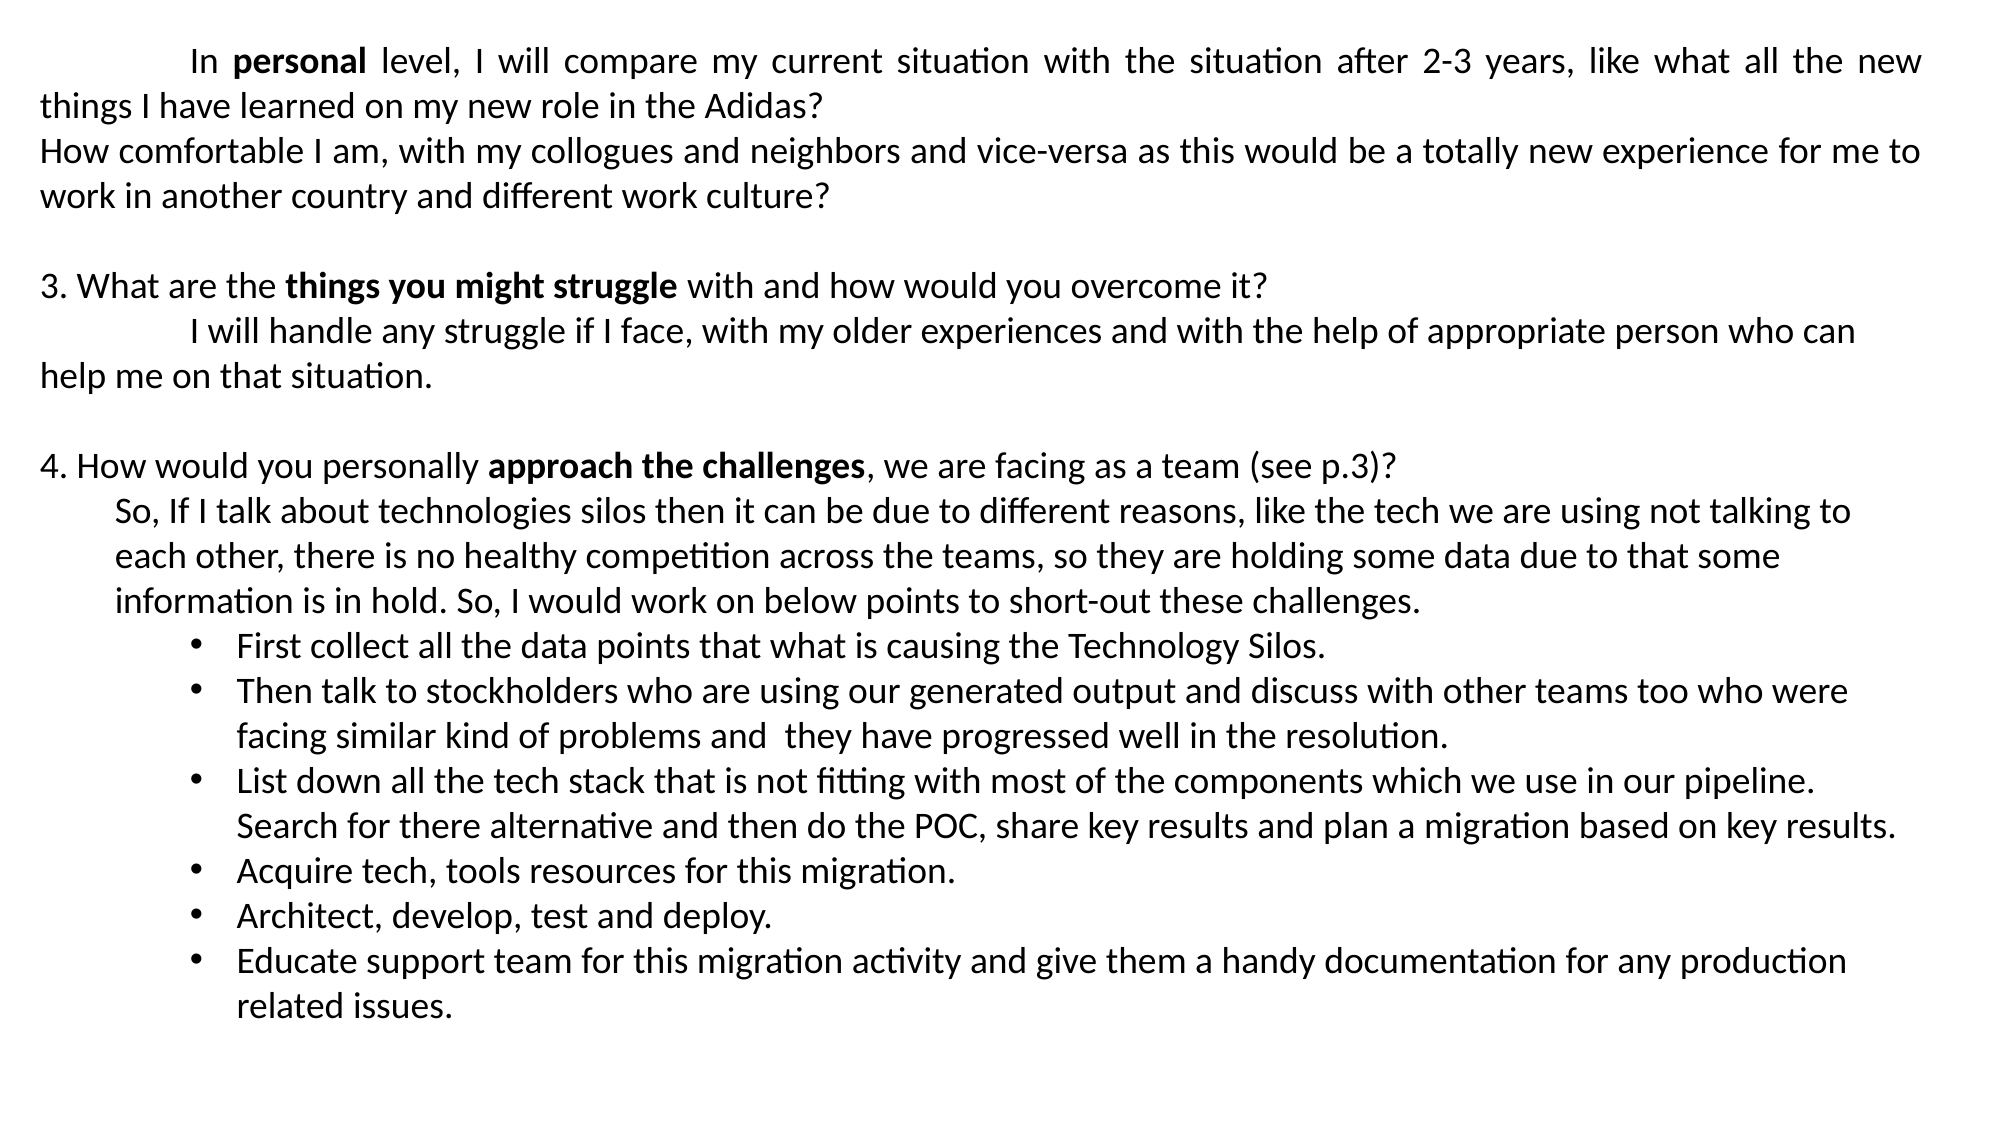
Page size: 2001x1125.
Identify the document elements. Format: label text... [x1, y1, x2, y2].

text_box In personal level, I will compare my current situation with the situation after 2-3 years, like what all the new things I have learned on my new role in the Adidas? How comfortable I am, with my collogues and neighbors and vice-versa as this would be a totally new experience for me to work in another country and different work culture? 3. What are the things you might struggle with and how would you overcome it? I will handle any struggle if I face, with my older experiences and with the help of appropriate person who can help me on that situation. 4. How would you personally approach the challenges, we are facing as a team (see p.3)? So, If I talk about technologies silos then it can be due to different reasons, like the tech we are using not talking to each other, there is no healthy competition across the teams, so they are holding some data due to that some information is in hold. So, I would work on below points to short-out these challenges. First collect all the data points that what is causing the Technology Silos. Then talk to stockholders who are using our generated output and discuss with other teams too who were facing similar kind of problems and they have progressed well in the resolution. List down all the tech stack that is not fitting with most of the components which we use in our pipeline. Search for there alternative and then do the POC, share key results and plan a migration based on key results. Acquire tech, tools resources for this migration. Architect, develop, test and deploy. Educate support team for this migration activity and give them a handy documentation for any production related issues. [24, 28, 1939, 1034]
